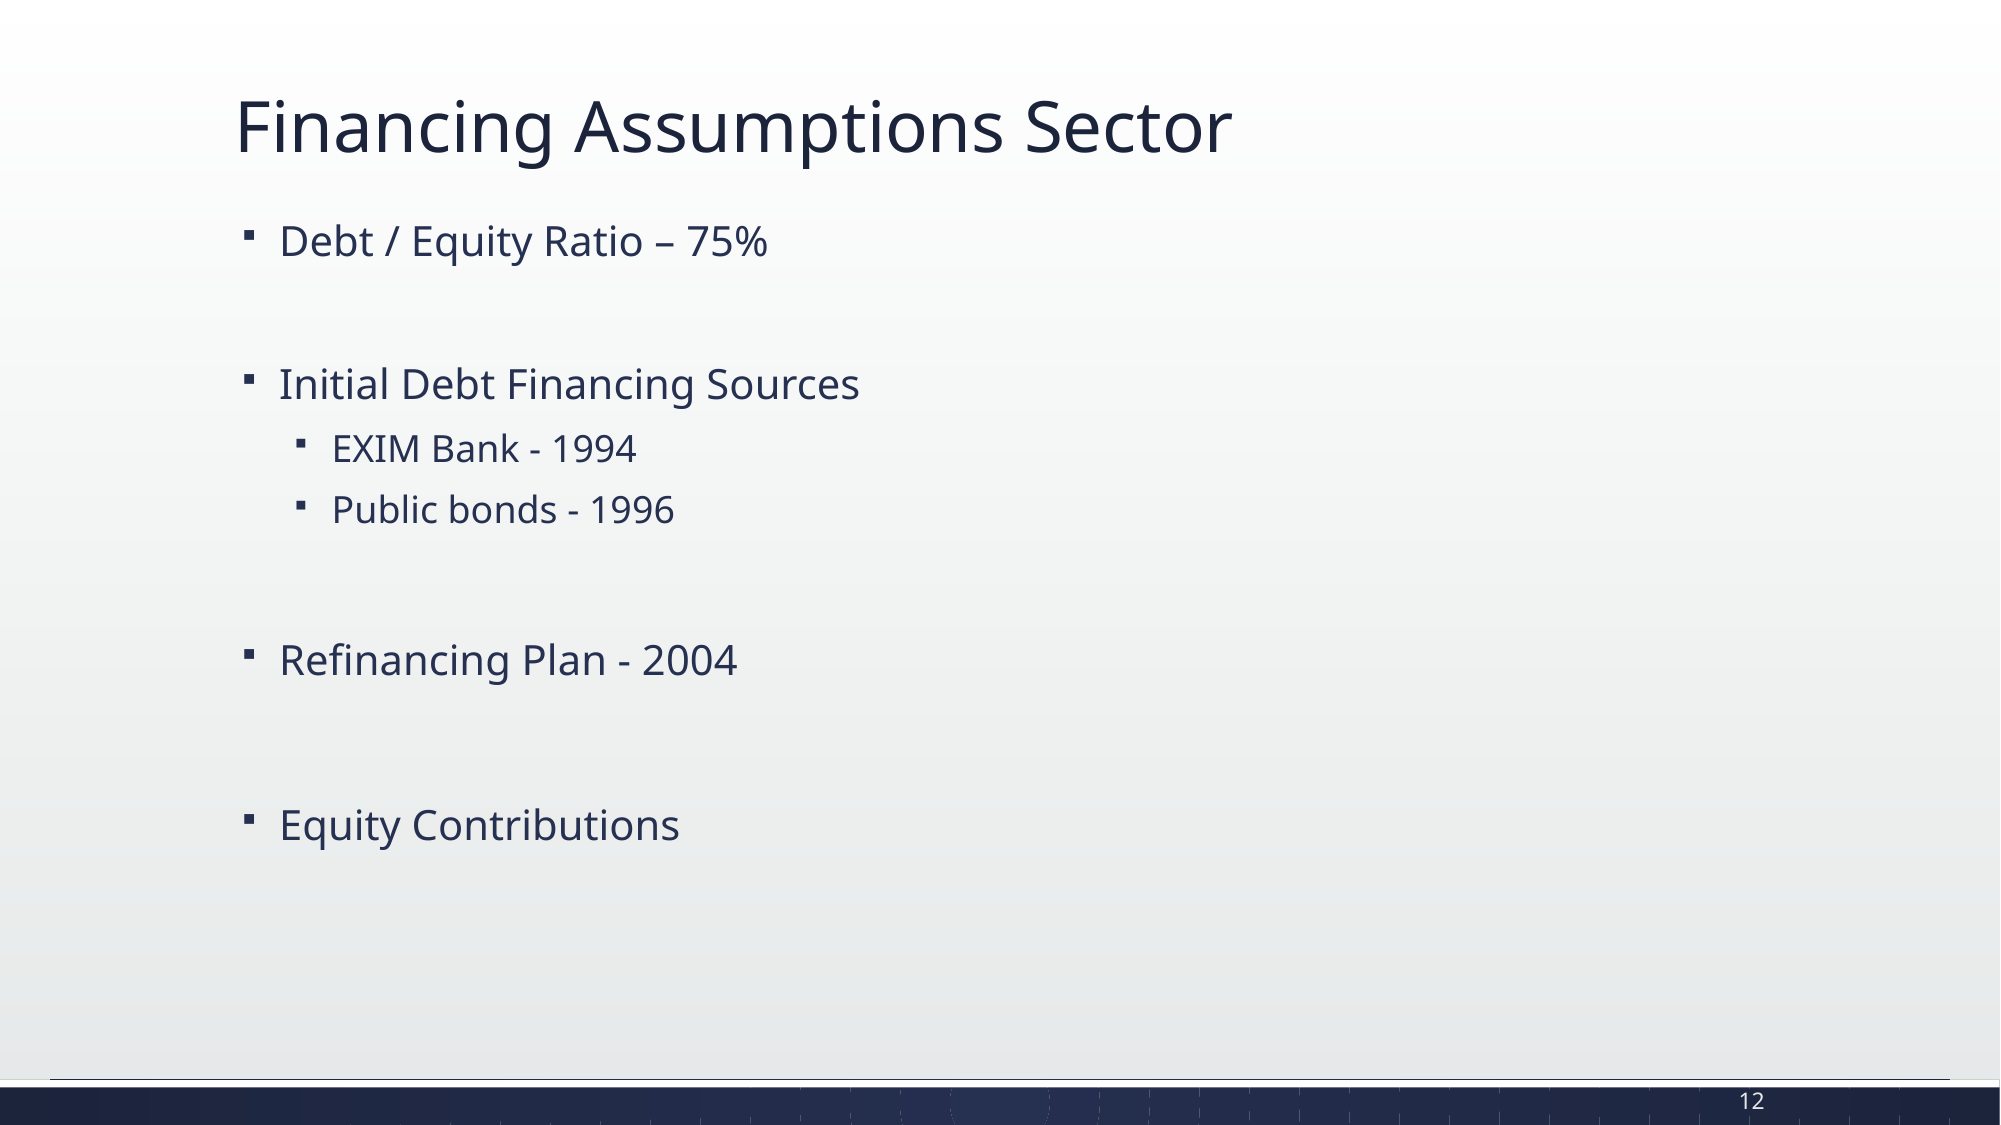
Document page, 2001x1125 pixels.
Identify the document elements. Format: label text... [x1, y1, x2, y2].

list Debt / Equity Ratio – 75% Initial Debt Financing Sources EXIM Bank - 1994 Public bonds - 1996 Refinancing Plan - 2004 Equity Contributions [219, 212, 1820, 1038]
title Financing Assumptions Sector [219, 76, 1780, 175]
slide_number 12 [1674, 1083, 1780, 1122]
